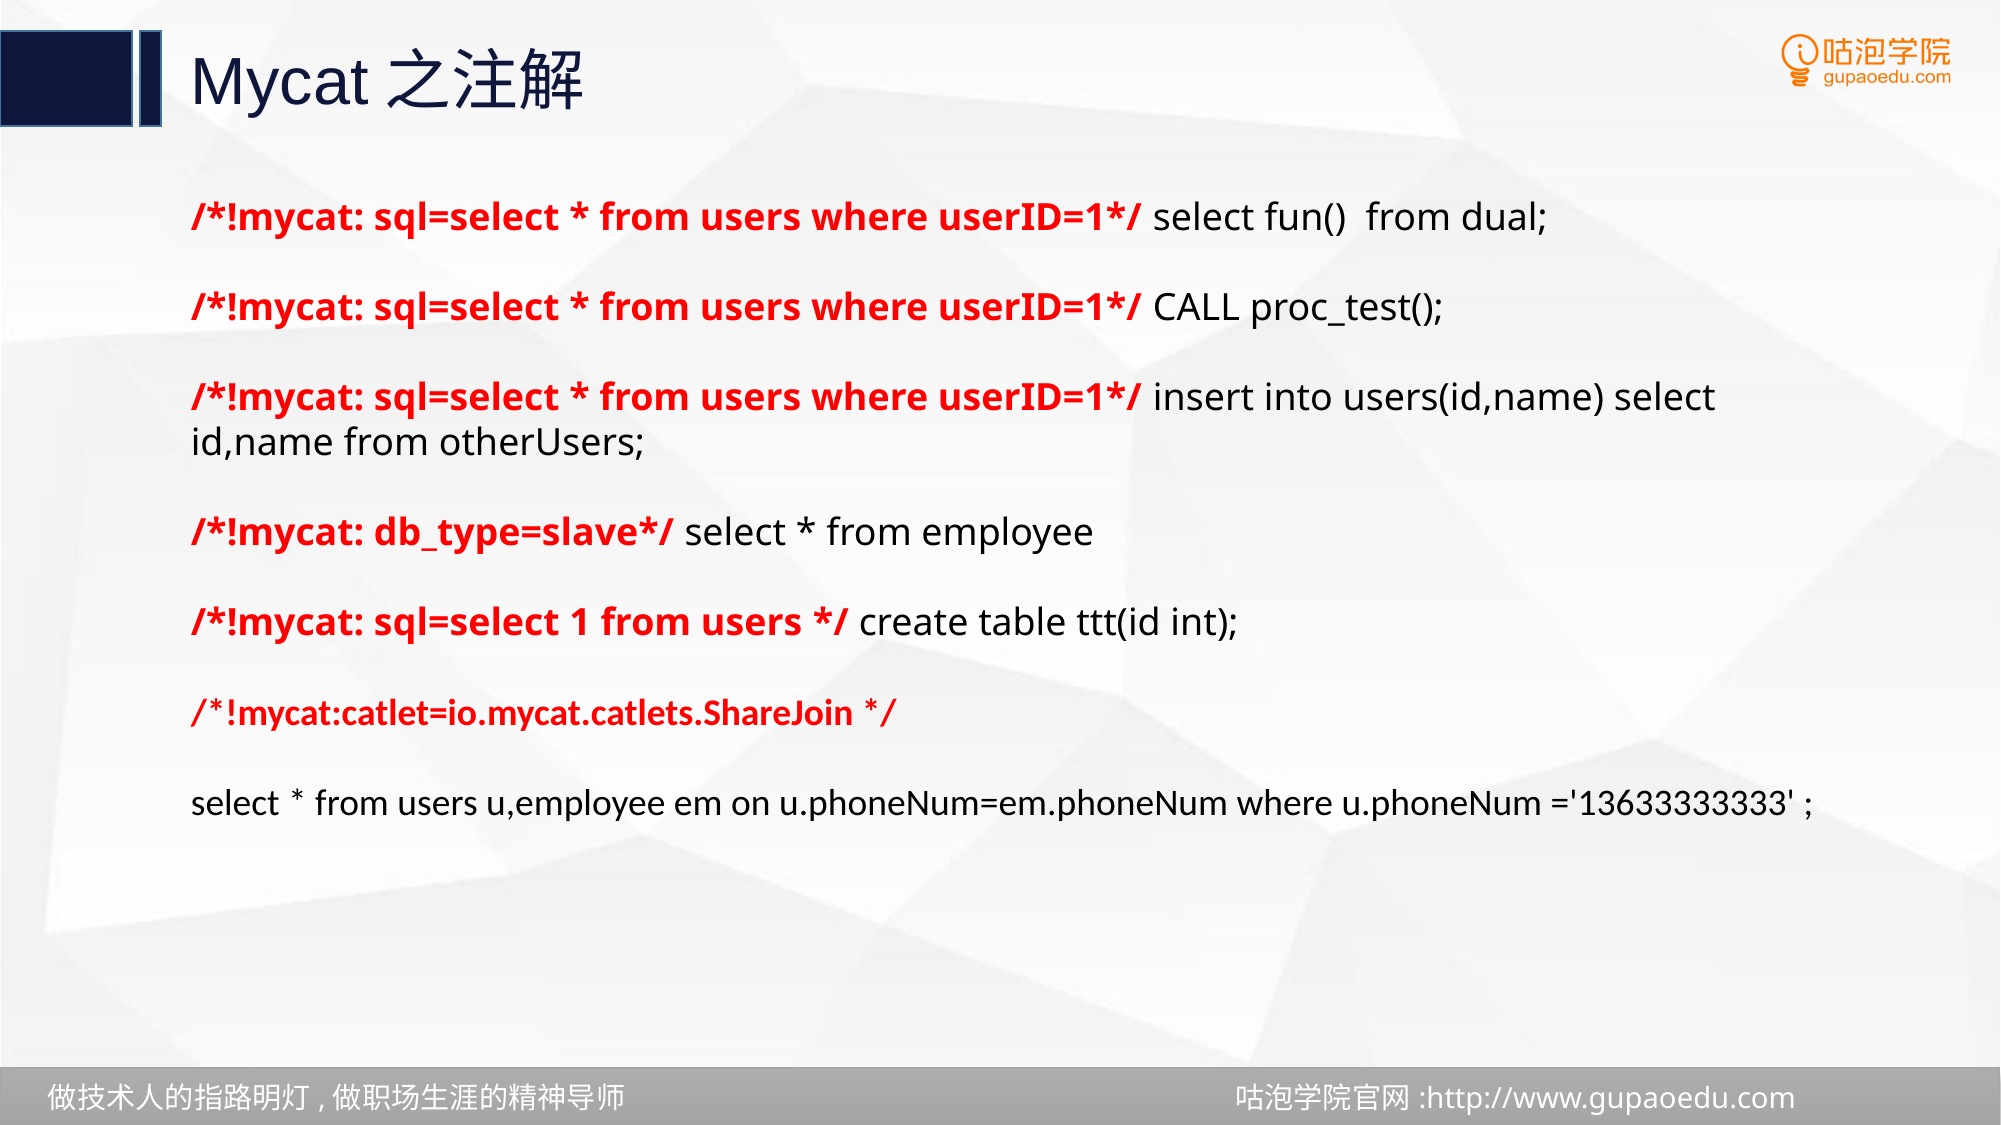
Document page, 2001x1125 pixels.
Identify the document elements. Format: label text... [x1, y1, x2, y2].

text_box [139, 30, 162, 127]
text_box /*!mycat: sql=select * from users where userID=1*/ select fun() from dual; /*!mycat: sql=select * from users where userID=1*/ CALL proc_test(); /*!mycat: sql=select * from users where userID=1*/ insert into users(id,name) select id,name from otherUsers; /*!mycat: db_type=slave*/ select * from employee /*!mycat: sql=select 1 from users */ create table ttt(id int); /*!mycat:catlet=io.mycat.catlets.ShareJoin */ select * from users u,employee em on u.phoneNum=em.phoneNum where u.phoneNum ='13633333333' ; [176, 185, 1860, 876]
text_box [0, 30, 133, 127]
picture [0, 0, 2001, 1125]
text_box Mycat之注解 [176, 30, 1193, 126]
